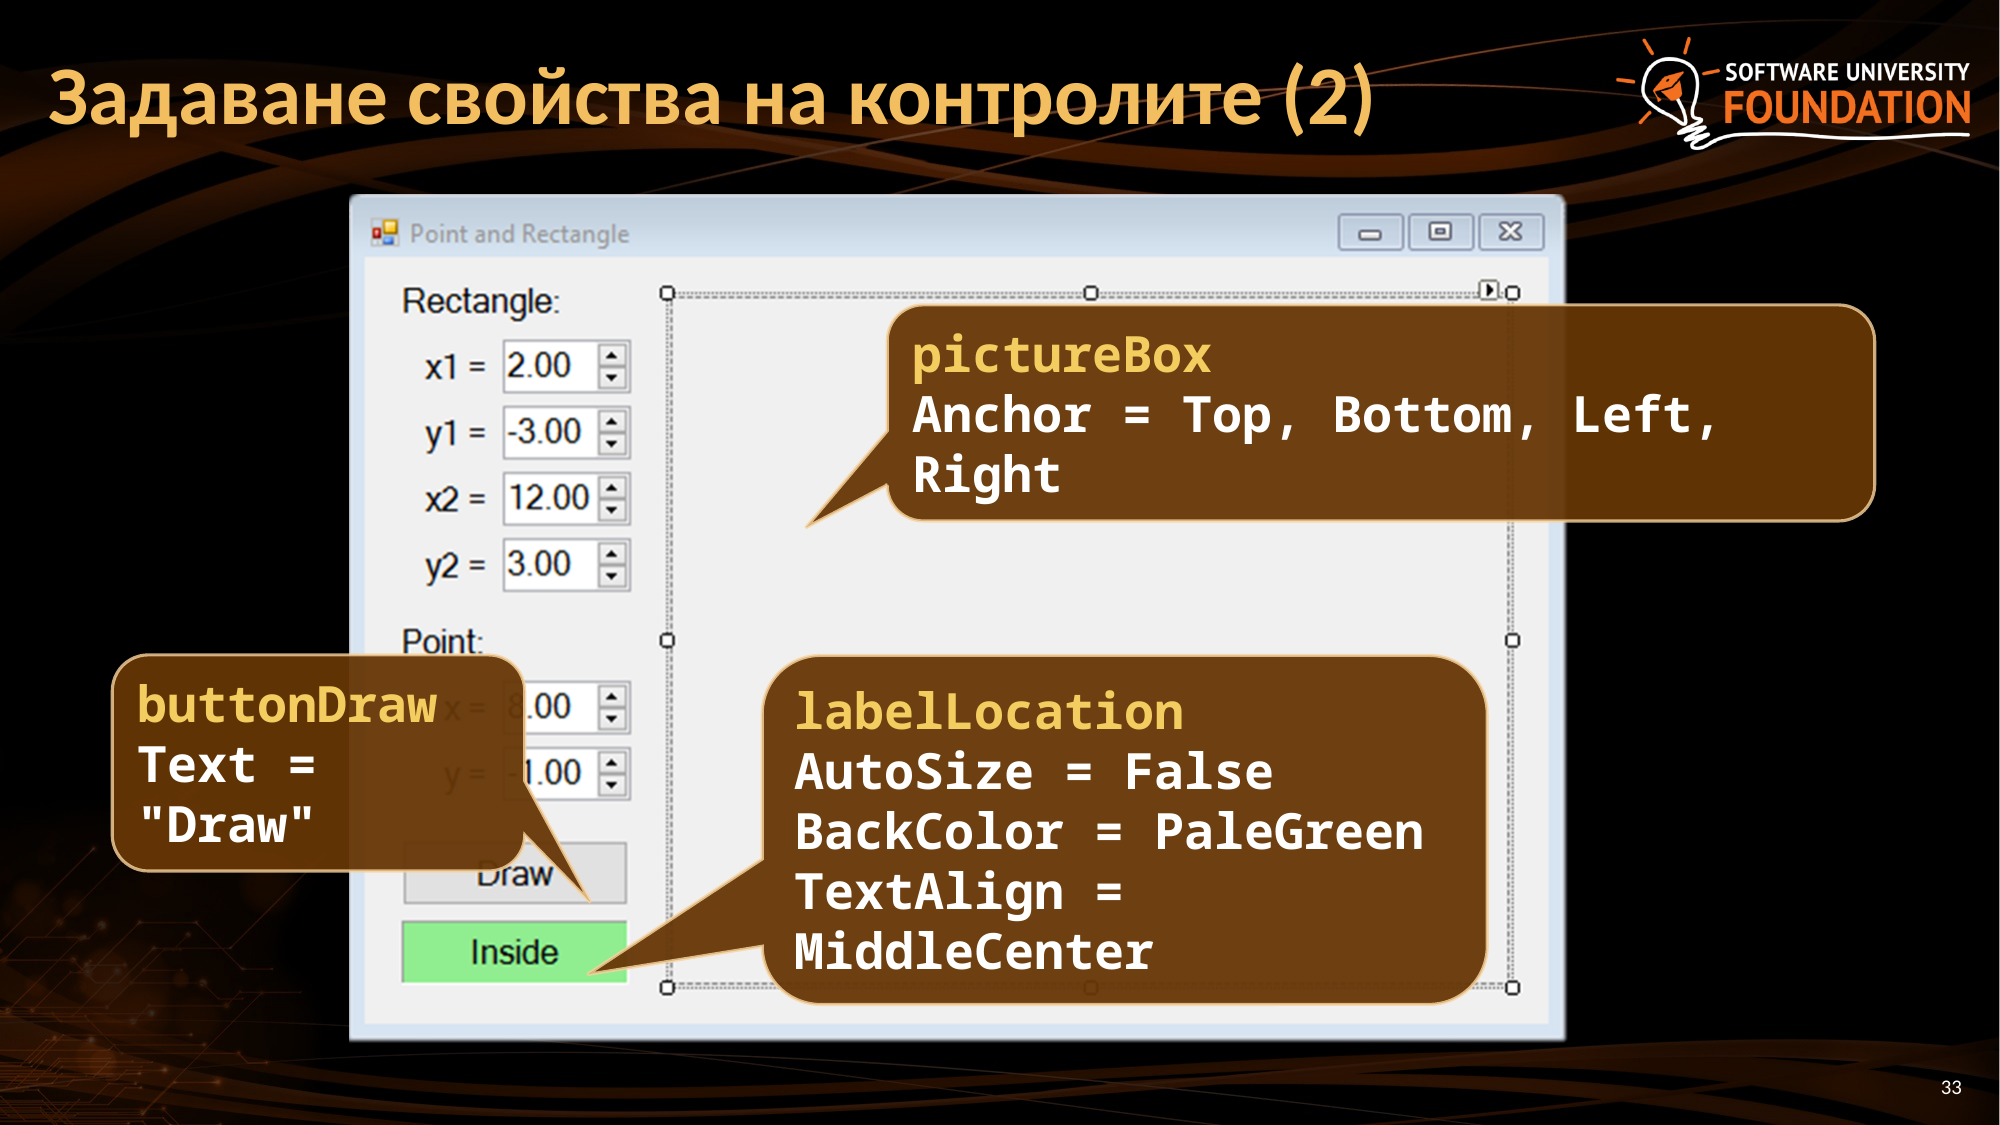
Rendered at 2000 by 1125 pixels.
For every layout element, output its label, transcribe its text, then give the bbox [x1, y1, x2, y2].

slide_number 33 [1897, 1070, 1968, 1103]
text_box buttonDraw Text = "Draw" [111, 653, 349, 873]
text_box pictureBox Anchor = Top, Bottom, Left, Right [1575, 303, 1876, 523]
picture [0, 0, 2000, 1125]
title Задаване свойства на контролите (2) [30, 6, 1602, 189]
